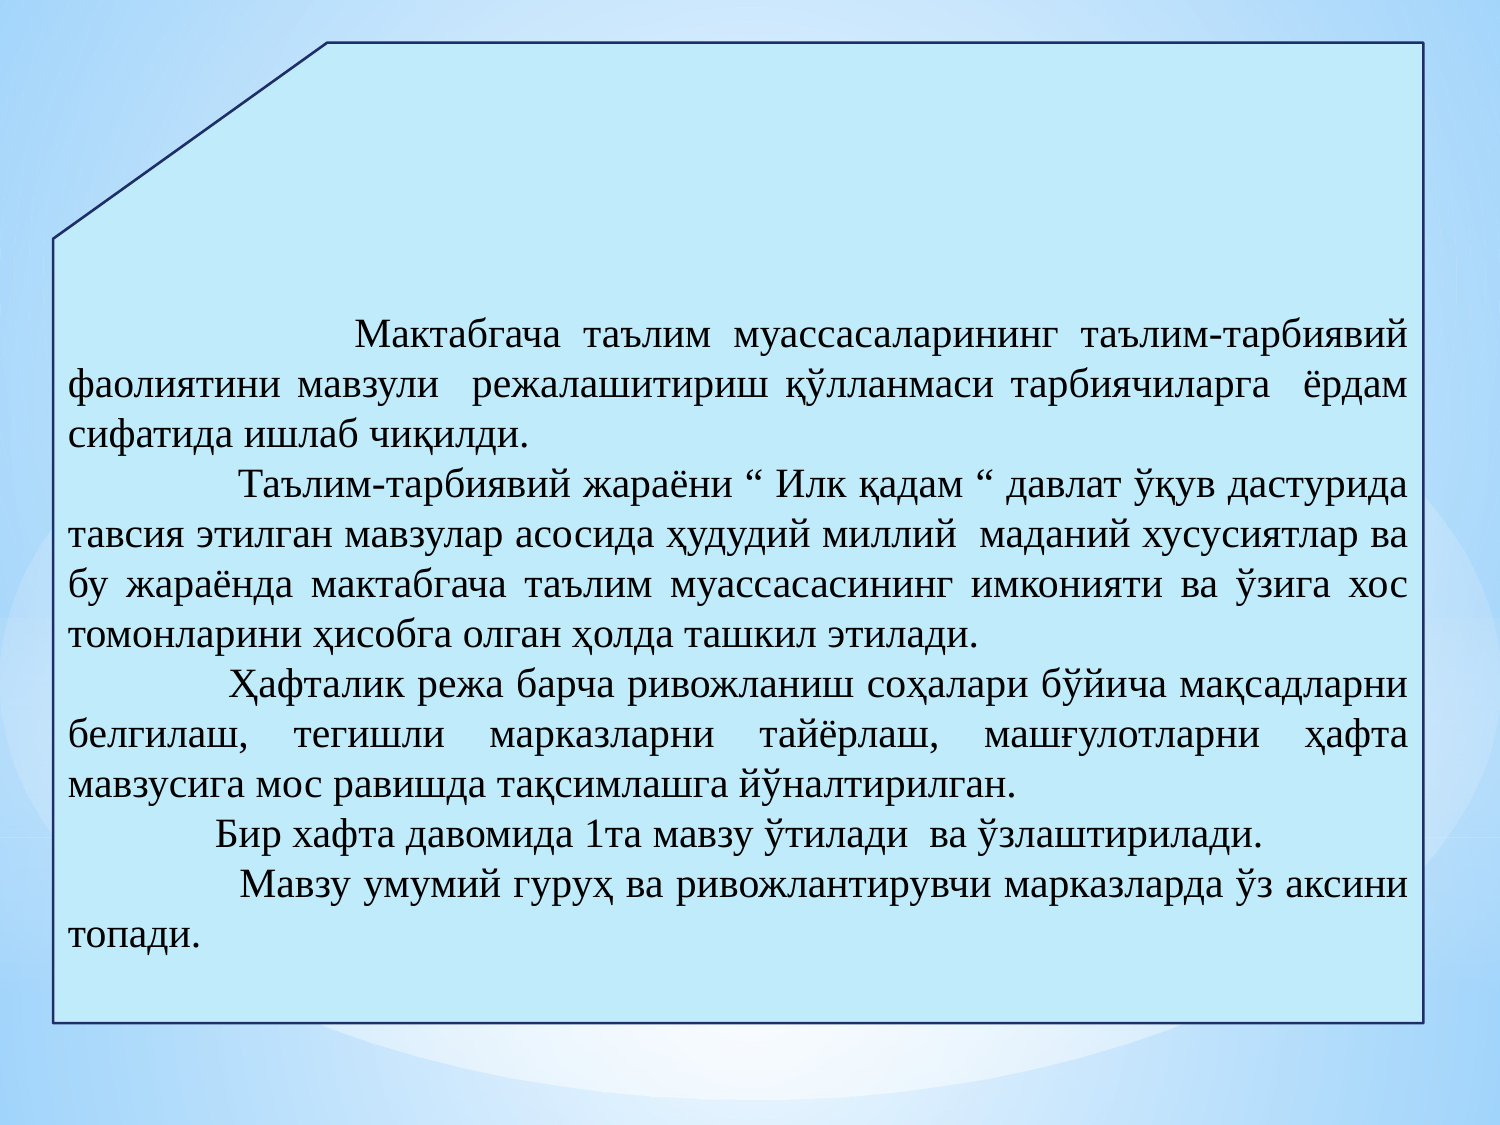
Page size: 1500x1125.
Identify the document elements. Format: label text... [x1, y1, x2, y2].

text_box Мактабгача таълим муассасаларининг таълим-тарбиявий фаолиятини мавзули режалашитириш қўлланмаси тарбиячиларга ёрдам сифатида ишлаб чиқилди. Таълим-тарбиявий жараёни “ Илк қадам “ давлат ўқув дастурида тавсия этилган мавзулар асосида ҳудудий миллий маданий хусусиятлар ва бу жараёнда мактабгача таълим муассасасининг имконияти ва ўзига хос томонларини ҳисобга олган ҳолда ташкил этилади. Ҳафталик режа барча ривожланиш соҳалари бўйича мақсадларни белгилаш, тегишли марказларни тайёрлаш, машғулотларни ҳафта мавзусига мос равишда тақсимлашга йўналтирилган. Бир хафта давомида 1та мавзу ўтилади ва ўзлаштирилади. Мавзу умумий гуруҳ ва ривожлантирувчи марказларда ўз аксини топади. [51, 41, 1425, 1025]
